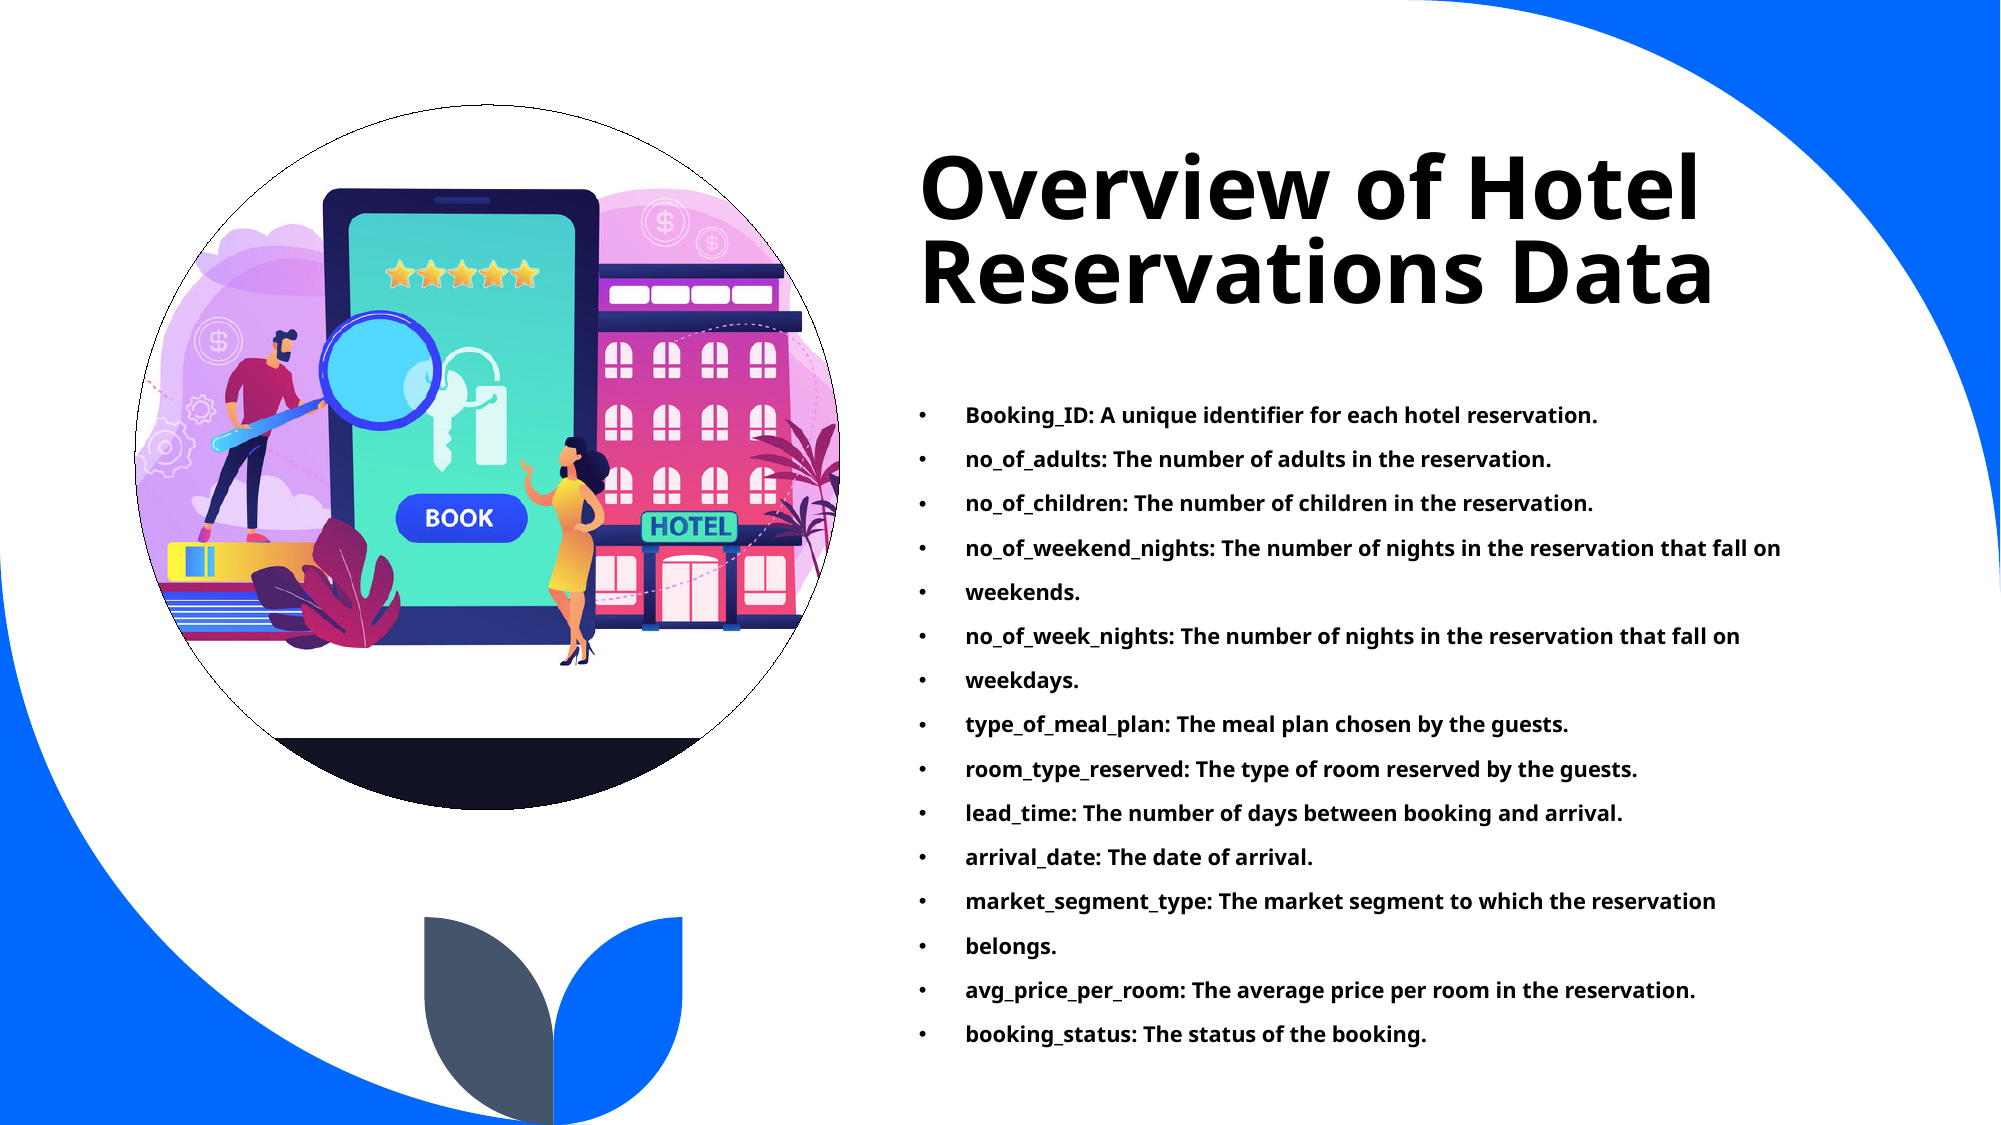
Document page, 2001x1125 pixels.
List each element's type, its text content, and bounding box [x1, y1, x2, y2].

picture [134, 104, 840, 810]
text_box Booking_ID: A unique identifier for each hotel reservation. no_of_adults: The number of adults in the reservation. no_of_children: The number of children in the reservation. no_of_weekend_nights: The number of nights in the reservation that fall on weekends. no_of_week_nights: The number of nights in the reservation that fall on weekdays. type_of_meal_plan: The meal plan chosen by the guests. room_type_reserved: The type of room reserved by the guests. lead_time: The number of days between booking and arrival. arrival_date: The date of arrival. market_segment_type: The market segment to which the reservation belongs. avg_price_per_room: The average price per room in the reservation. booking_status: The status of the booking. [903, 397, 1879, 1097]
title Overview of Hotel Reservations Data [904, 13, 1879, 329]
